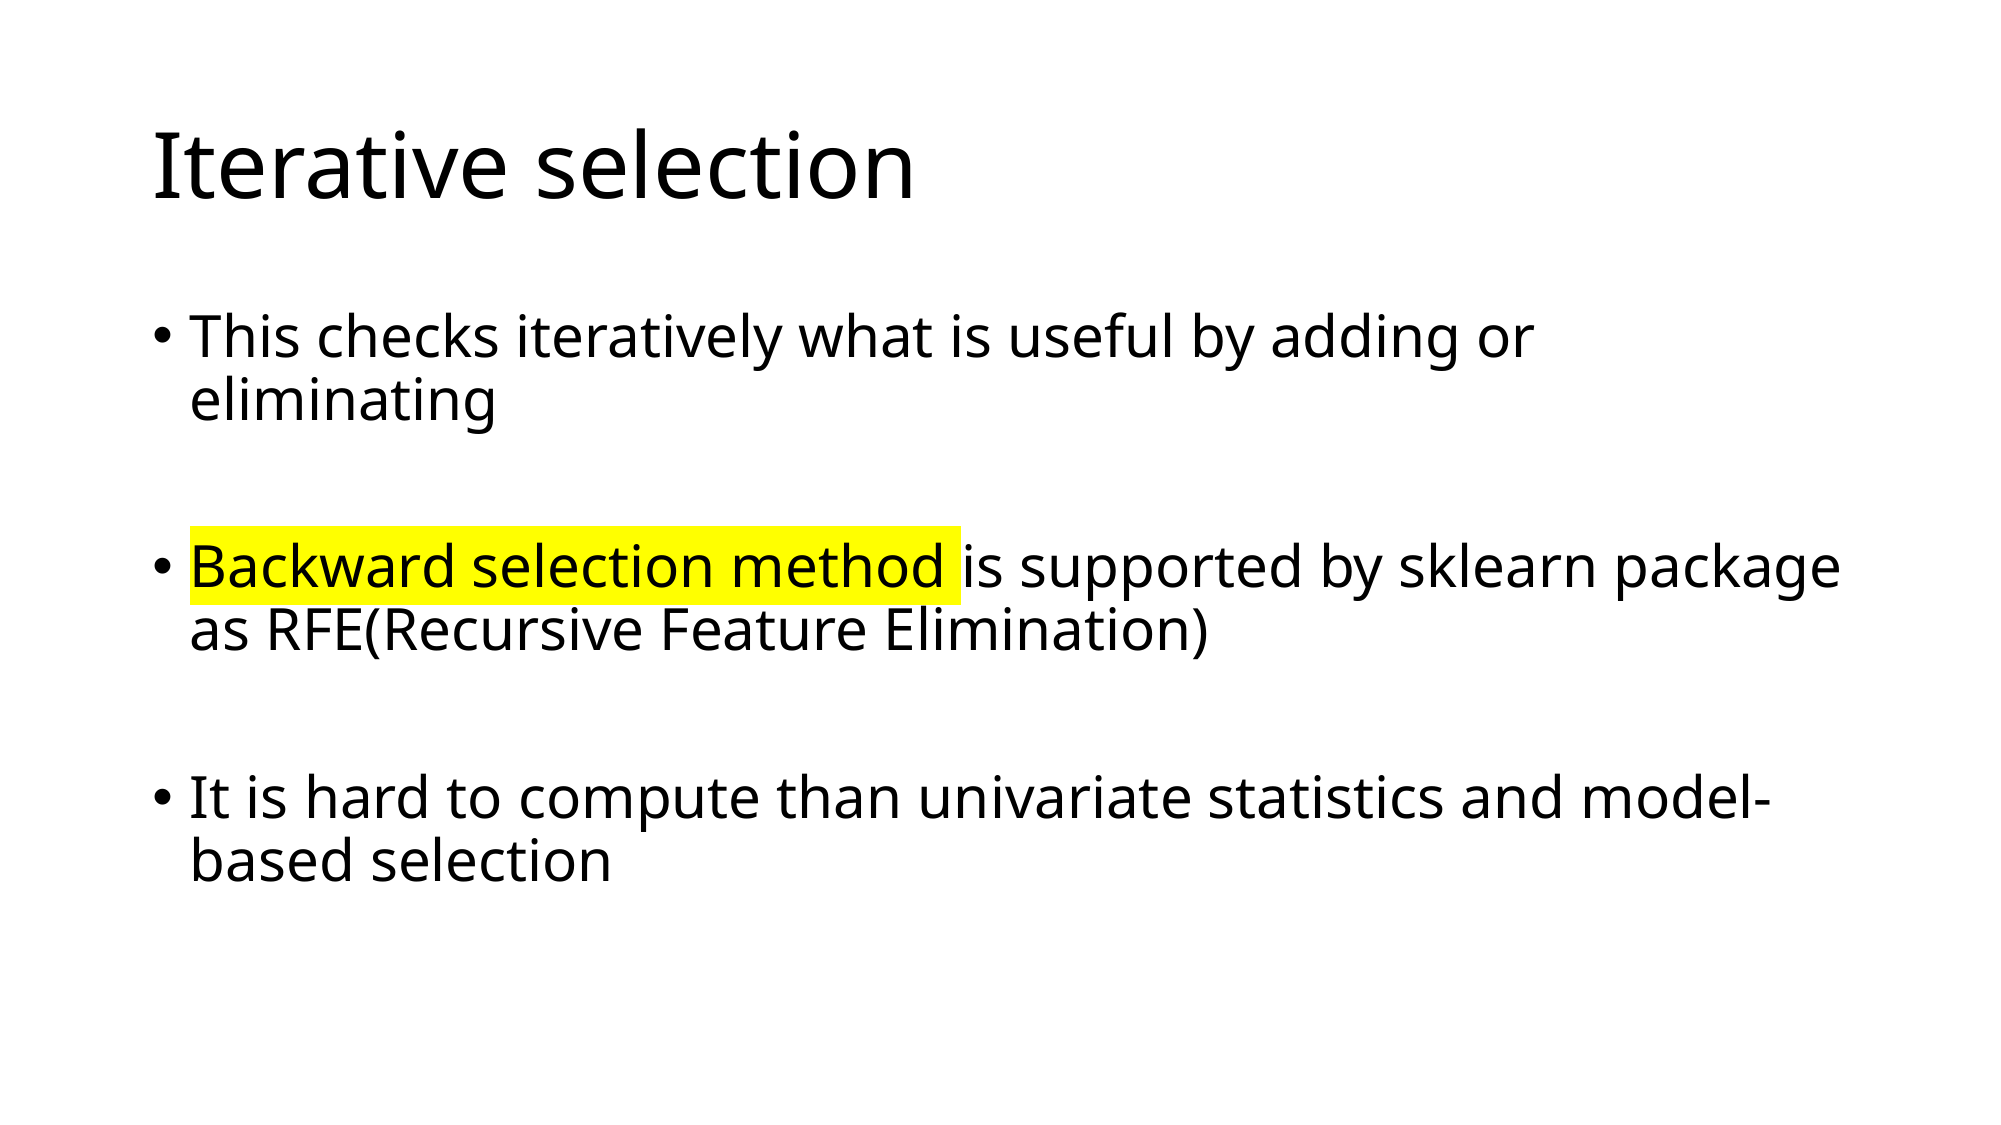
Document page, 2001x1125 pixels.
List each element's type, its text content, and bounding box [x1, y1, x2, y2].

list This checks iteratively what is useful by adding or eliminating Backward selection method is supported by sklearn package as RFE(Recursive Feature Elimination) It is hard to compute than univariate statistics and model-based selection [137, 299, 1863, 1014]
title Iterative selection [137, 59, 1863, 278]
